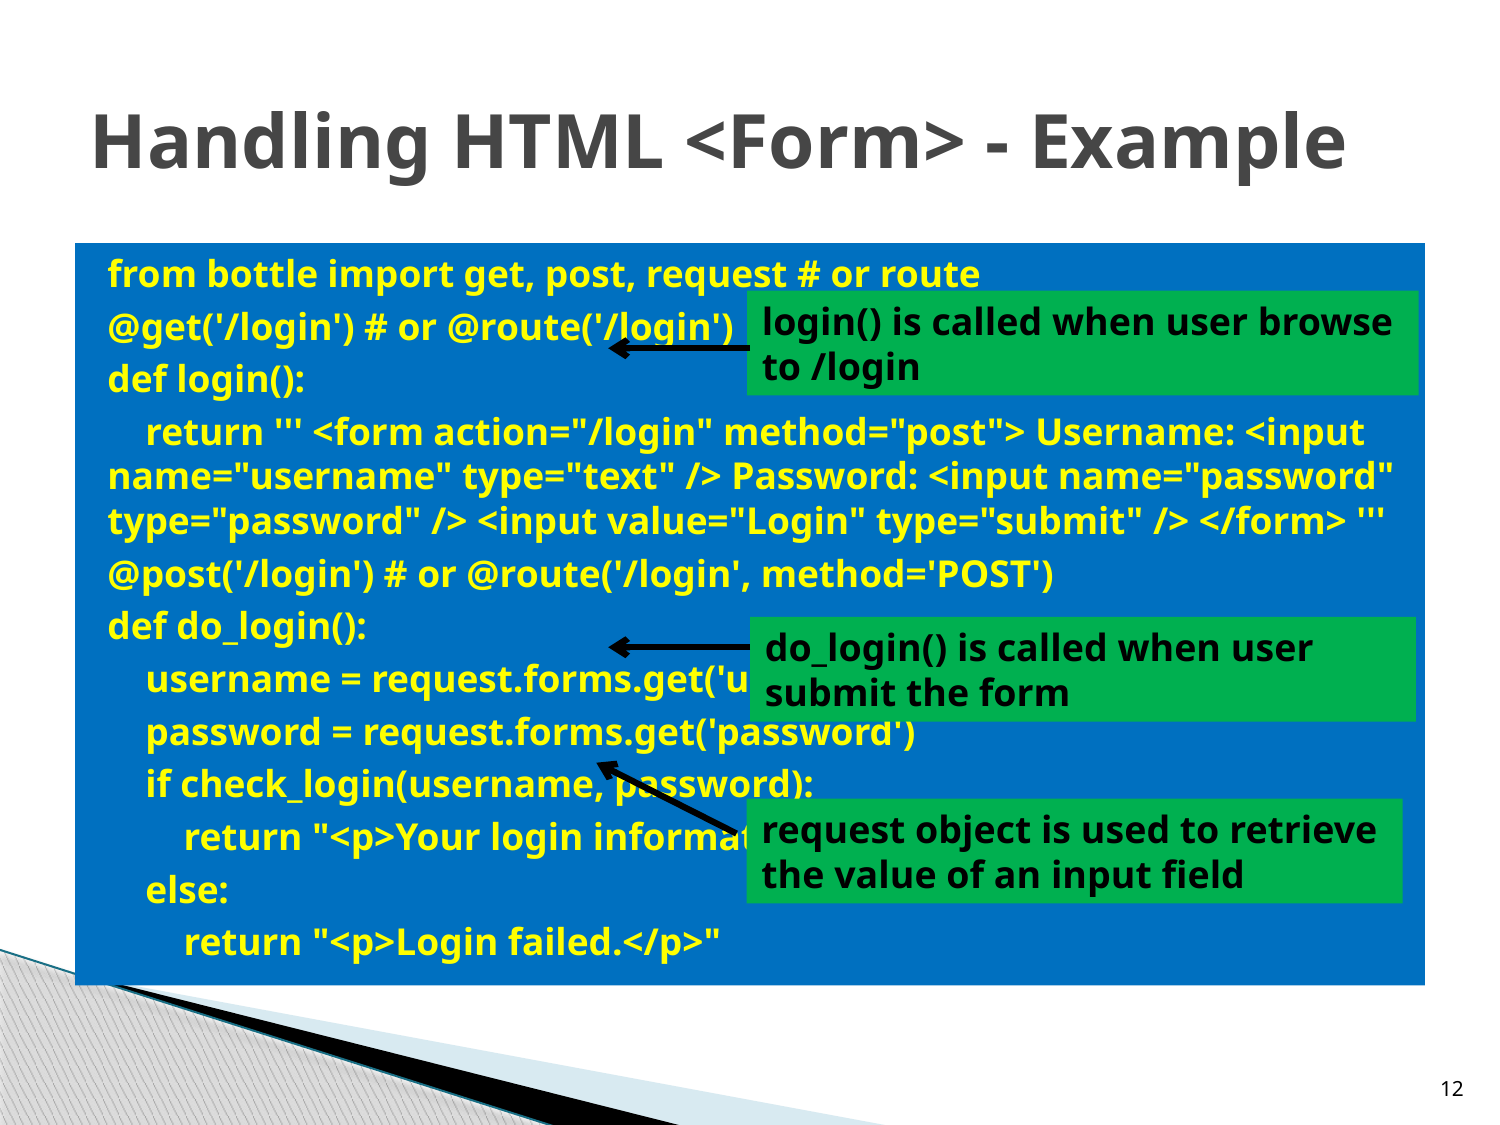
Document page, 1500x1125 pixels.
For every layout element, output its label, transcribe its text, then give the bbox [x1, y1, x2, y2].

text_box request object is used to retrieve the value of an input field [746, 798, 1403, 904]
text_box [596, 762, 737, 834]
text_box do_login() is called when user submit the form [750, 616, 1416, 722]
list from bottle import get, post, request # or route @get('/login') # or @route('/login') def login(): return ''' <form action="/login" method="post"> Username: <input name="username" type="text" /> Password: <input name="password" type="password" /> <input value="Login" type="submit" /> </form> ''' @post('/login') # or @route('/login', method='POST') def do_login(): username = request.forms.get('username') password = request.forms.get('password') if check_login(username, password): return "<p>Your login information was correct.</p>" else: return "<p>Login failed.</p>" [75, 243, 1425, 986]
text_box login() is called when user browse to /login [747, 290, 1419, 396]
slide_number 12 [1418, 1051, 1479, 1112]
title Handling HTML <Form> - Example [75, 45, 1425, 233]
